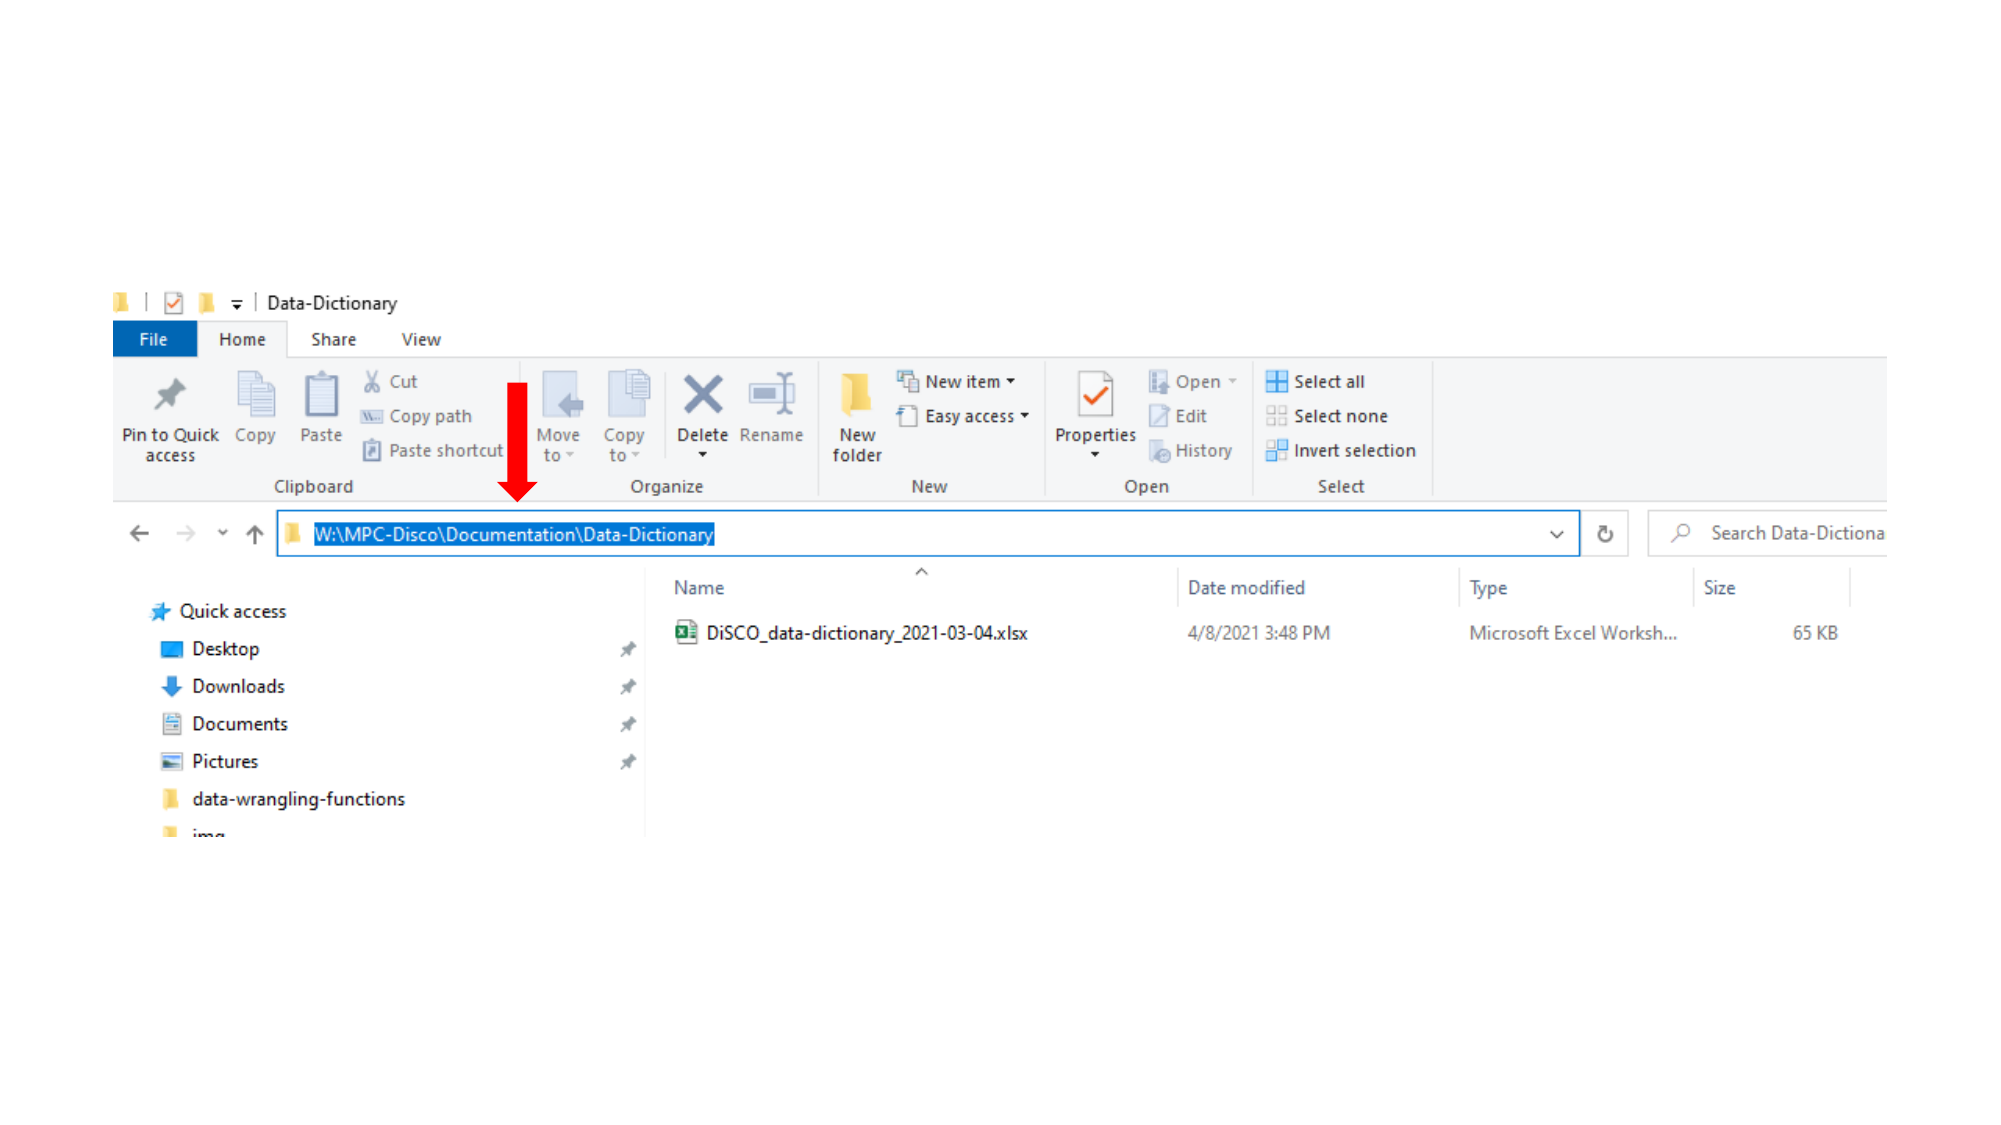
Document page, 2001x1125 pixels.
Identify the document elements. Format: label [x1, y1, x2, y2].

picture [113, 288, 1887, 837]
